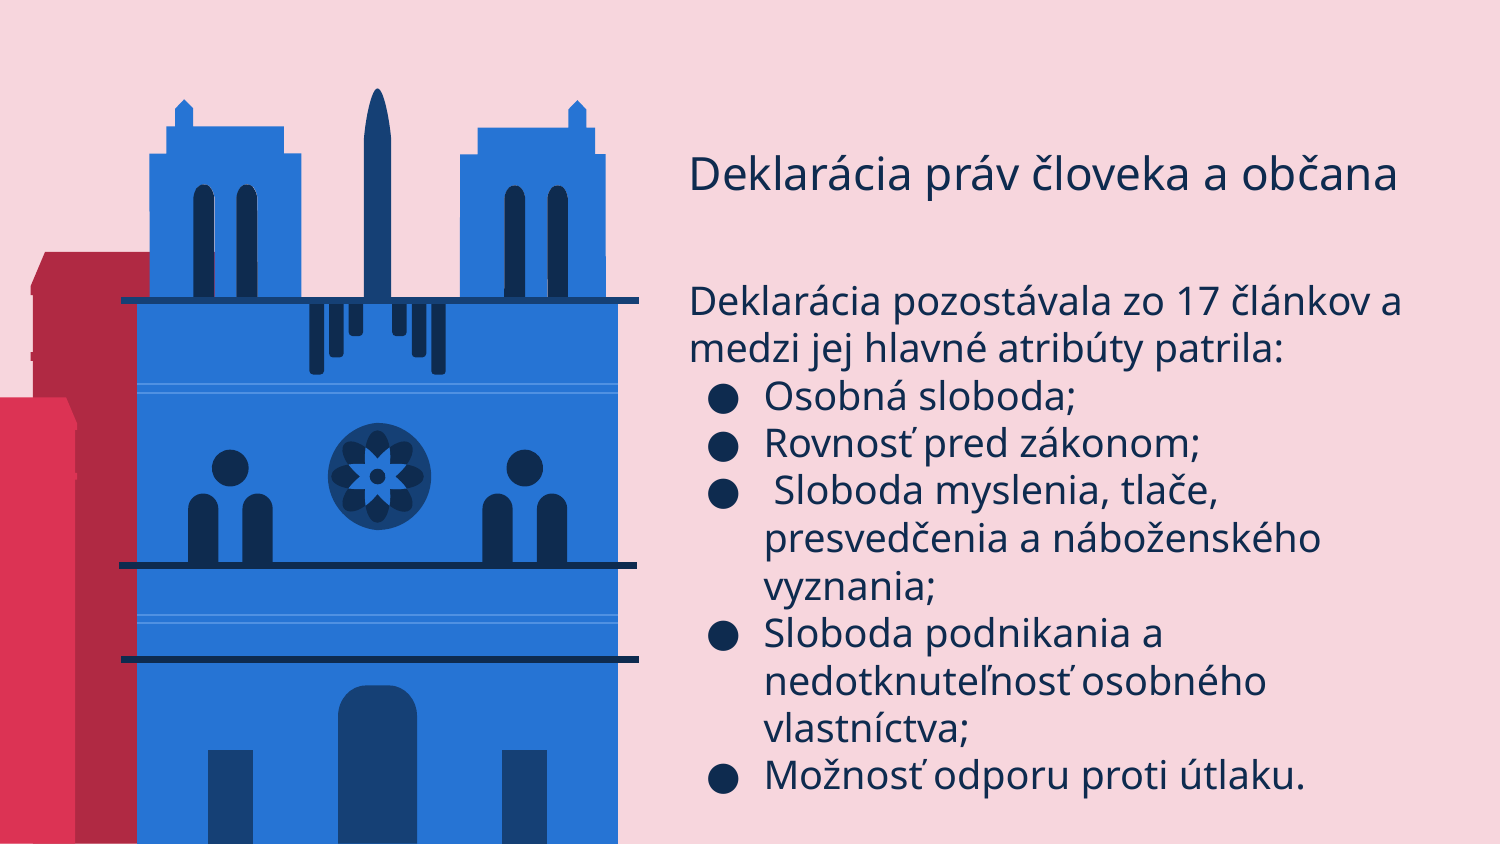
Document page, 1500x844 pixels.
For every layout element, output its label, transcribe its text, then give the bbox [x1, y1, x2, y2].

title Deklarácia práv človeka a občana [673, 88, 1477, 257]
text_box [0, 88, 640, 844]
subtitle Deklarácia pozostávala zo 17 článkov a medzi jej hlavné atribúty patrila: Osobná sloboda; Rovnosť pred zákonom; Sloboda myslenia, tlače, presvedčenia a náboženského vyznania; Sloboda podnikania a nedotknuteľnosť osobného vlastníctva; Možnosť odporu proti útlaku. [673, 213, 1462, 844]
